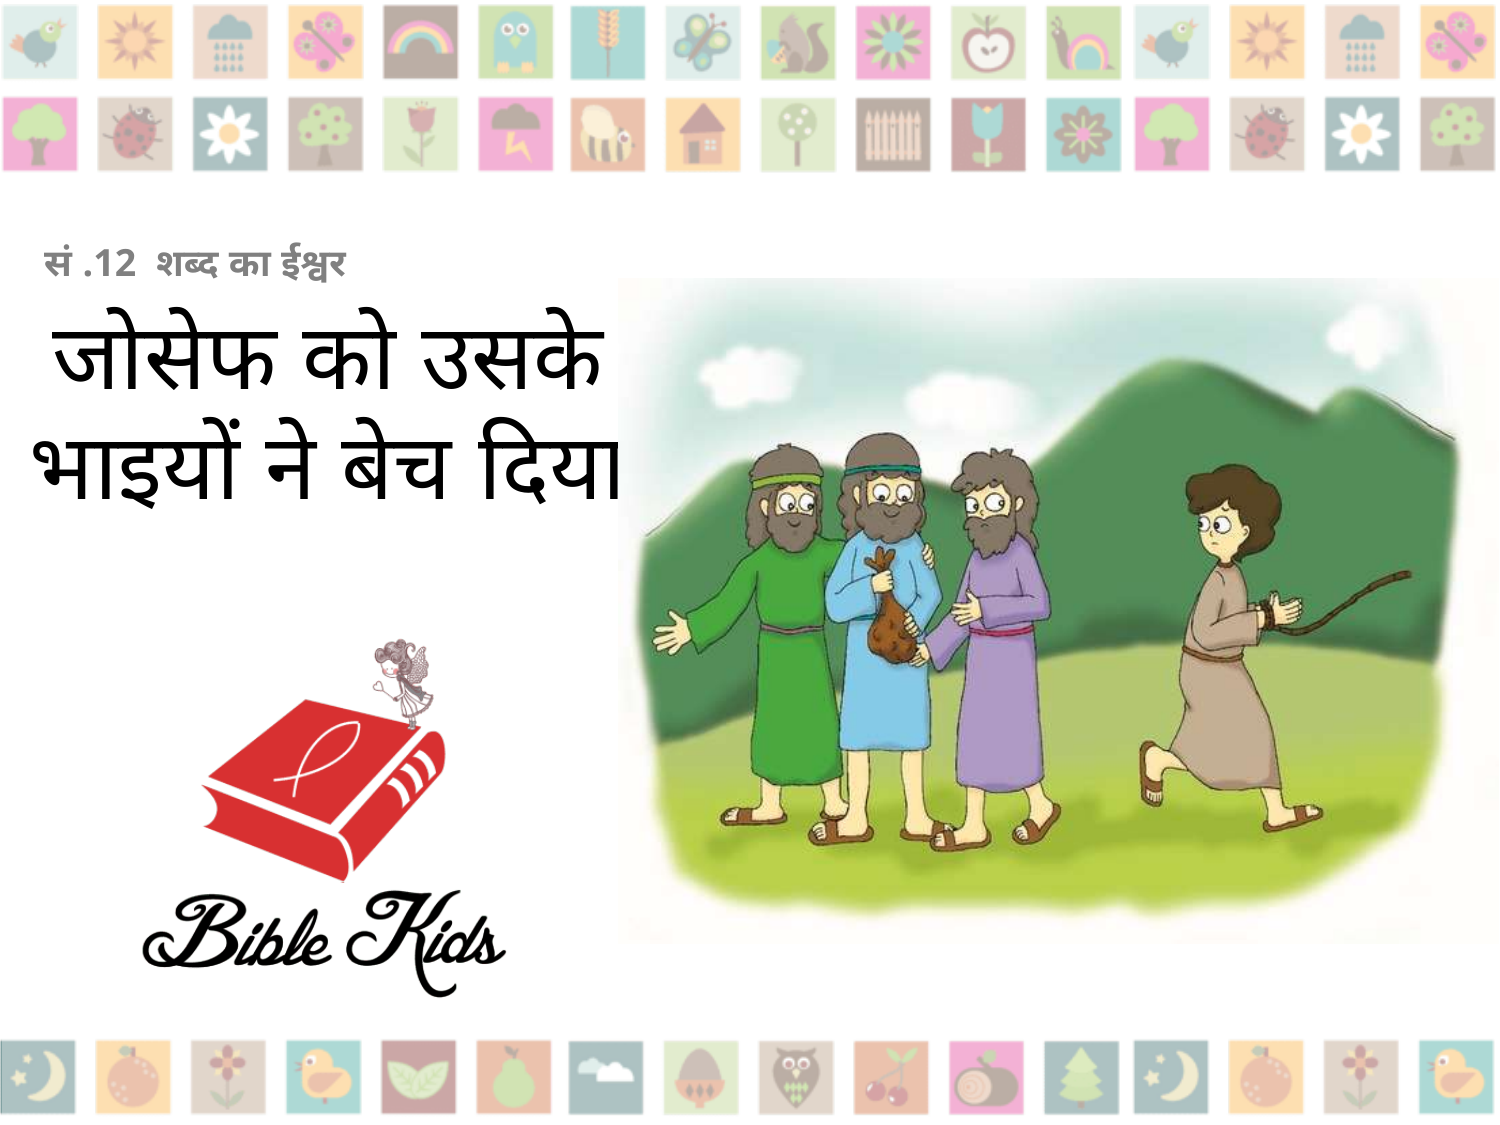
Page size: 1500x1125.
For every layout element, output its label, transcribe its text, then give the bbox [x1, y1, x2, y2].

text_box जोसेफ को उसके भाइयों ने बेच दिया [5, 290, 613, 526]
picture [117, 600, 544, 1027]
picture [618, 278, 1500, 945]
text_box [0, 1028, 1500, 1118]
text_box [0, 3, 1500, 181]
text_box सं .12 शब्द का ईश्वर [29, 231, 543, 290]
